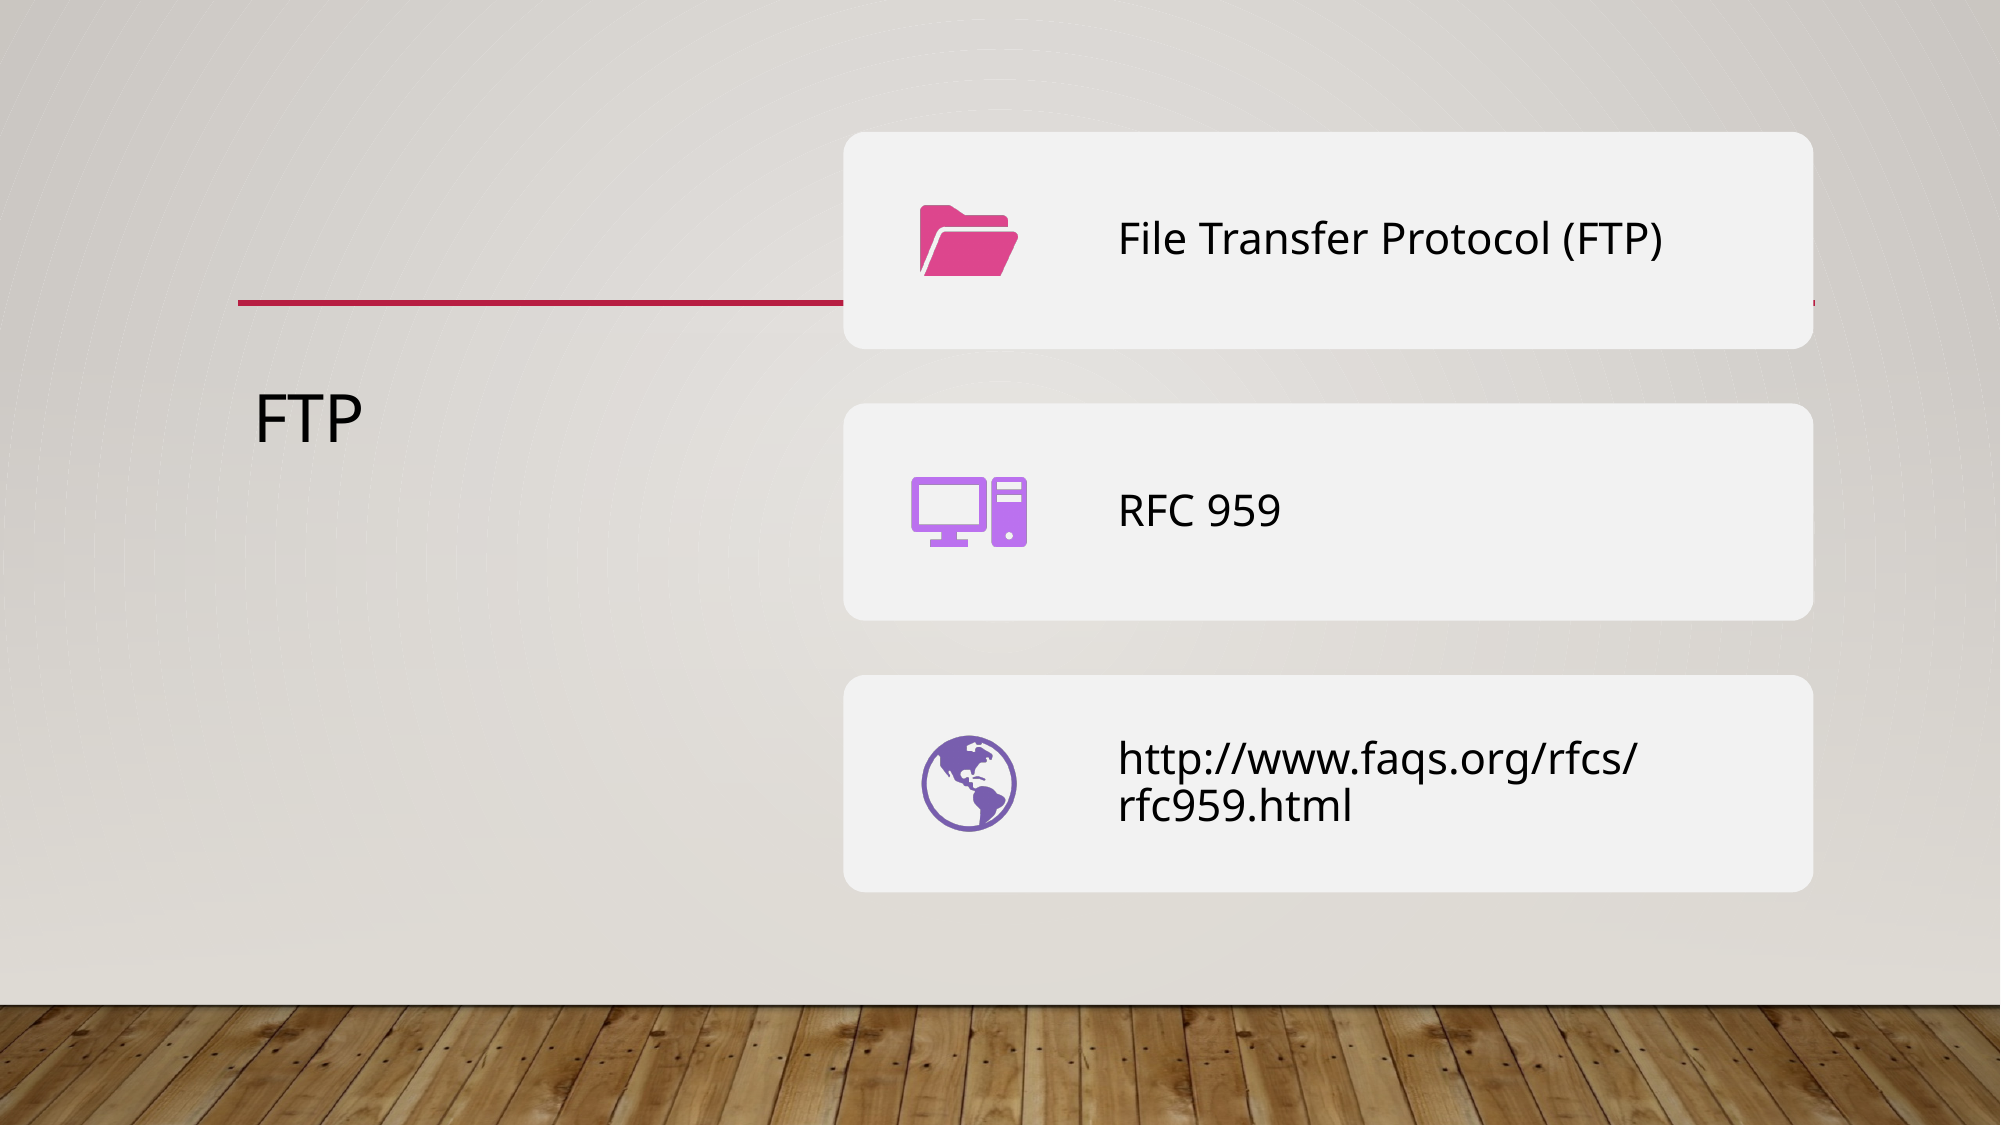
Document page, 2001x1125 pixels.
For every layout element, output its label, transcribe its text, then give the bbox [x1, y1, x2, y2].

picture [0, 1005, 2000, 1125]
title FTP [238, 377, 775, 817]
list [843, 131, 1814, 893]
